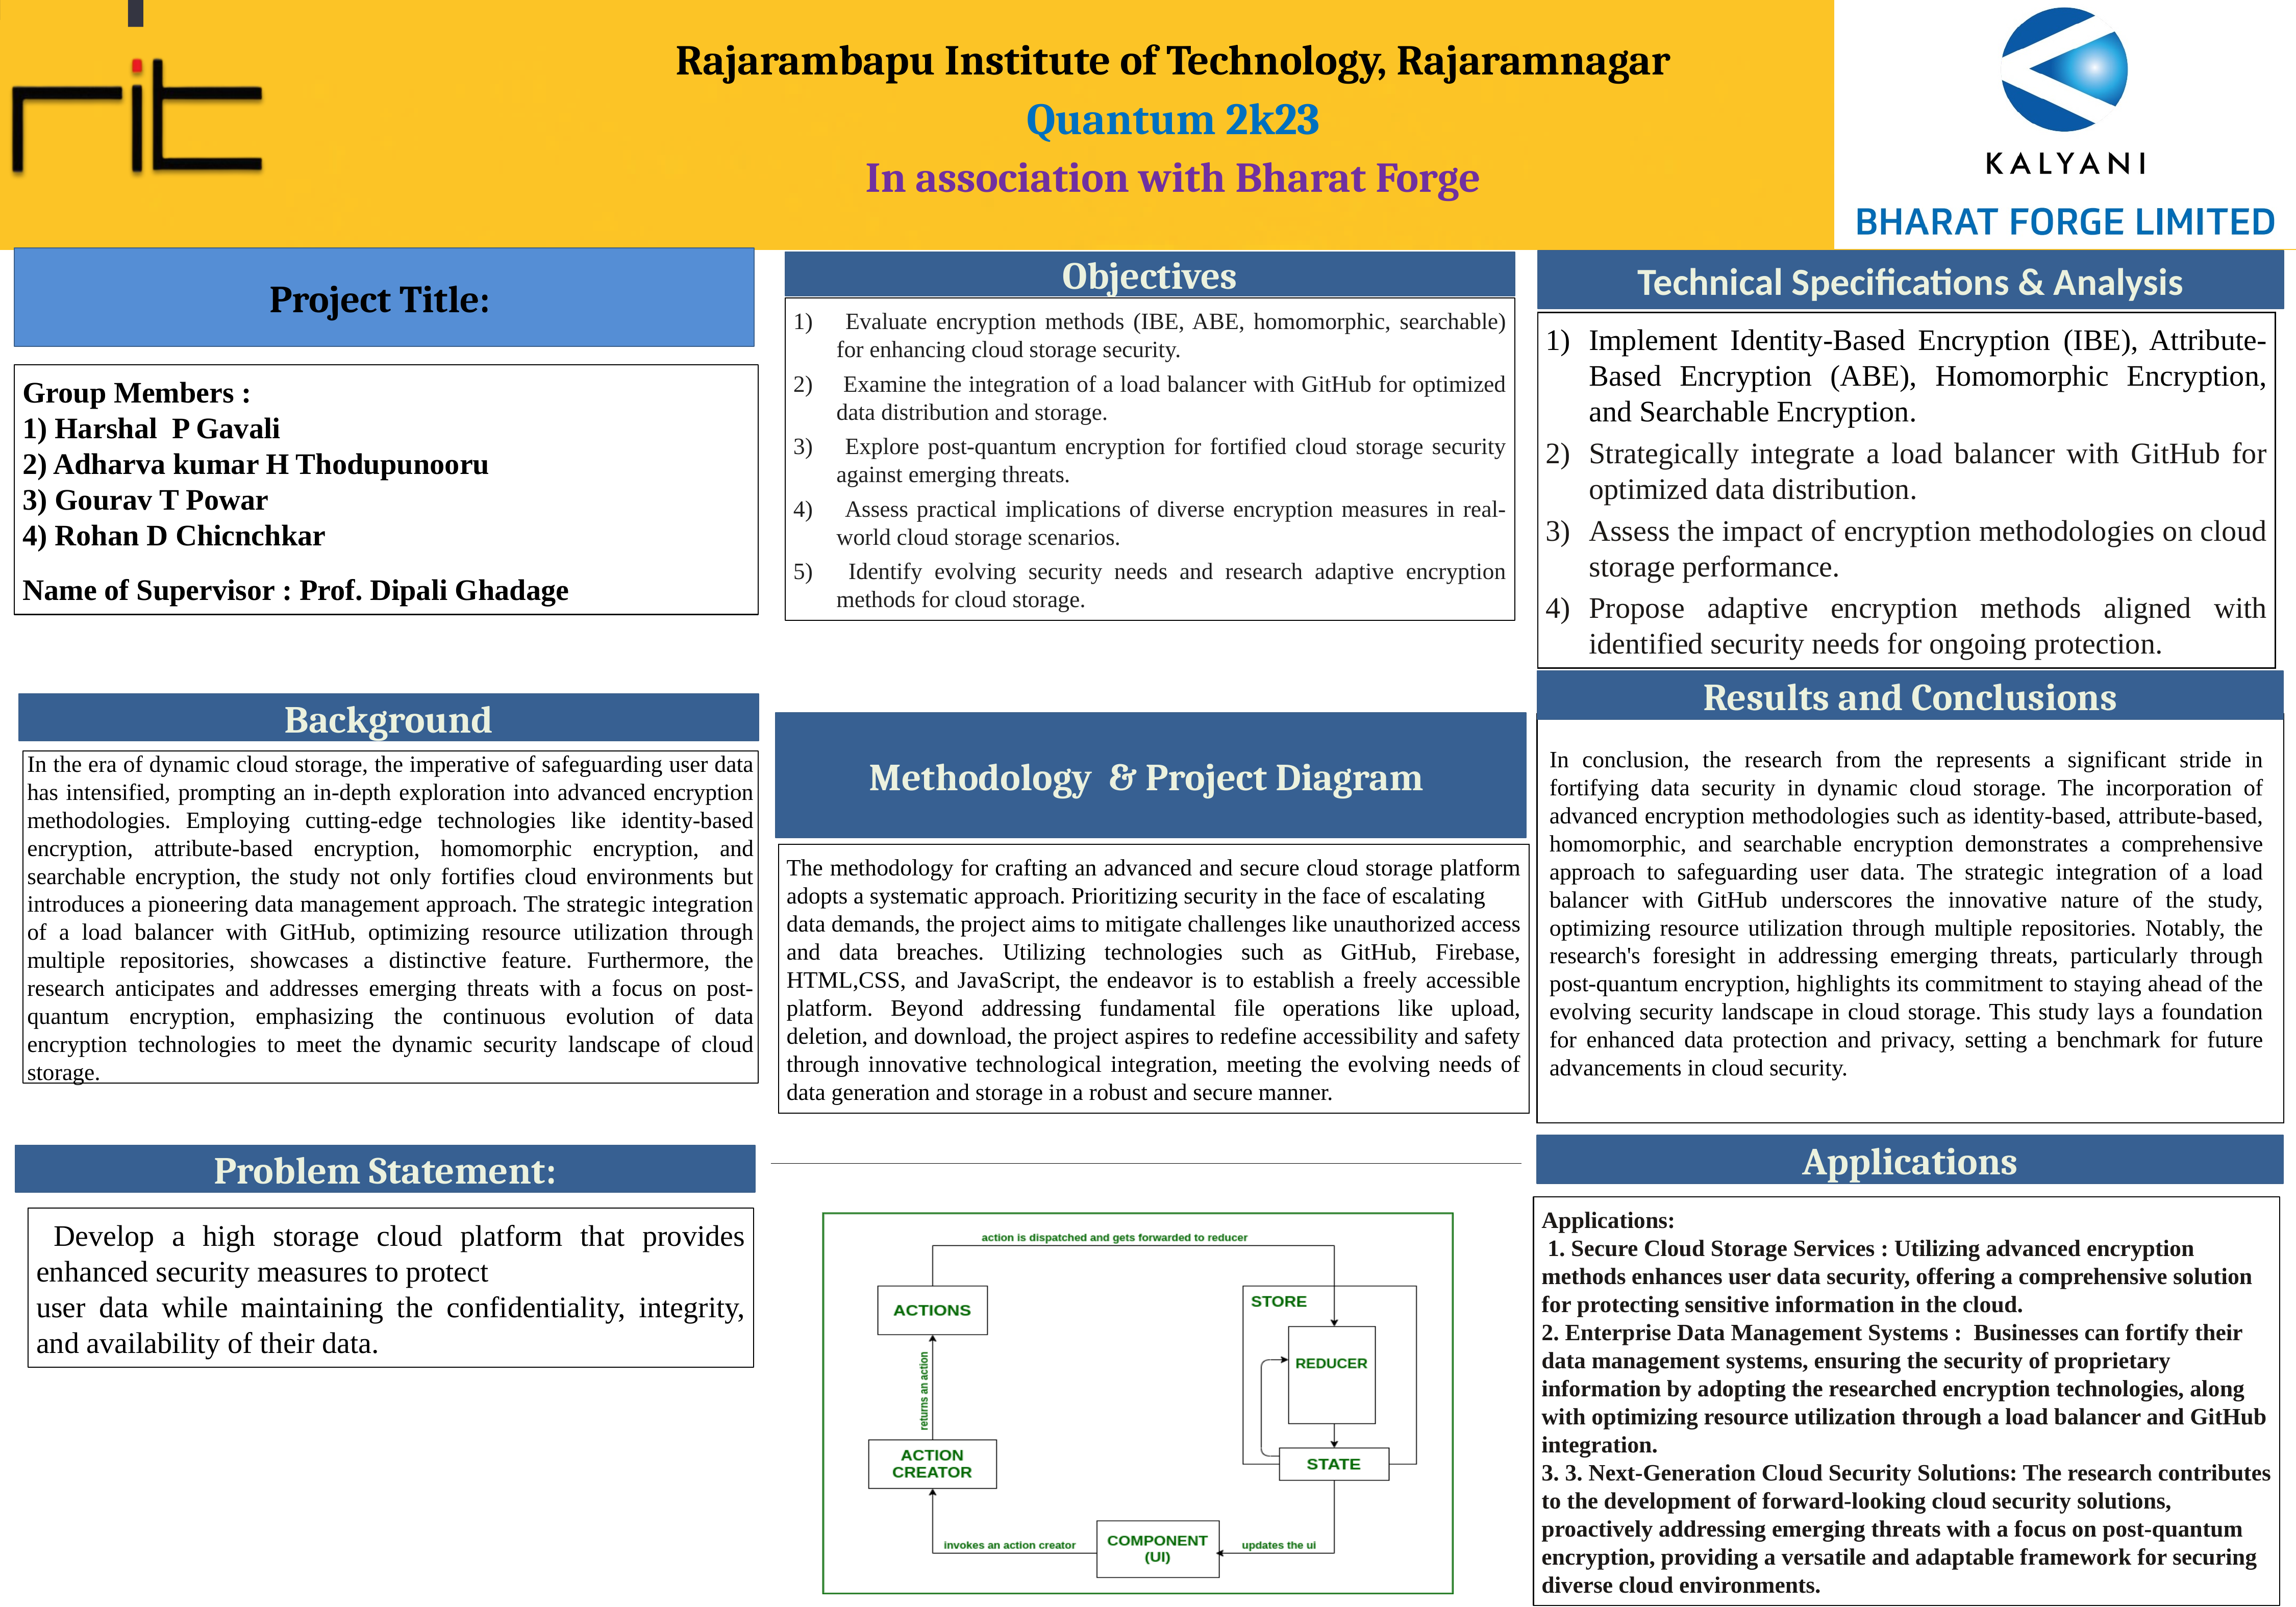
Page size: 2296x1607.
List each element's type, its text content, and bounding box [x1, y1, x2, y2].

text_box Evaluate encryption methods (IBE, ABE, homomorphic, searchable) for enhancing cloud storage security. Examine the integration of a load balancer with GitHub for optimized data distribution and storage. Explore post-quantum encryption for fortified cloud storage security against emerging threats. Assess practical implications of diverse encryption measures in real-world cloud storage scenarios. Identify evolving security needs and research adaptive encryption methods for cloud storage. [785, 297, 1515, 620]
picture [0, 0, 2296, 250]
text_box Group Members : 1) Harshal P Gavali 2) Adharva kumar H Thodupunooru 3) Gourav T Powar 4) Rohan D Chicnchkar Name of Supervisor : Prof. Dipali Ghadage [14, 365, 758, 615]
text_box Background [18, 693, 760, 742]
text_box In the era of dynamic cloud storage, the imperative of safeguarding user data has intensified, prompting an in-depth exploration into advanced encryption methodologies. Employing cutting-edge technologies like identity-based encryption, attribute-based encryption, homomorphic encryption, and searchable encryption, the study not only fortifies cloud environments but introduces a pioneering data management approach. The strategic integration of a load balancer with GitHub, optimizing resource utilization through multiple repositories, showcases a distinctive feature. Furthermore, the research anticipates and addresses emerging threats with a focus on post-quantum encryption, emphasizing the continuous evolution of data encryption technologies to meet the dynamic security landscape of cloud storage. [22, 749, 759, 1084]
text_box Develop a high storage cloud platform that provides enhanced security measures to protect user data while maintaining the confidentiality, integrity, and availability of their data. [28, 1208, 754, 1368]
text_box The methodology for crafting an advanced and secure cloud storage platform adopts a systematic approach. Prioritizing security in the face of escalating data demands, the project aims to mitigate challenges like unauthorized access and data breaches. Utilizing technologies such as GitHub, Firebase, HTML,CSS, and JavaScript, the endeavor is to establish a freely accessible platform. Beyond addressing fundamental file operations like upload, deletion, and download, the project aspires to redefine accessibility and safety through innovative technological integration, meeting the evolving needs of data generation and storage in a robust and secure manner. [778, 844, 1530, 1113]
text_box In conclusion, the research from the represents a significant stride in fortifying data security in dynamic cloud storage. The incorporation of advanced encryption methodologies such as identity-based, attribute-based, homomorphic, and searchable encryption demonstrates a comprehensive approach to safeguarding user data. The strategic integration of a load balancer with GitHub underscores the innovative nature of the study, optimizing resource utilization through multiple repositories. Notably, the research's foresight in addressing emerging threats, particularly through post-quantum encryption, highlights its commitment to staying ahead of the evolving security landscape in cloud storage. This study lays a foundation for enhanced data protection and privacy, setting a benchmark for future advancements in cloud security. [1542, 740, 2272, 1085]
text_box Applications [1536, 1134, 2284, 1185]
text_box Problem Statement: [14, 1144, 756, 1193]
text_box Implement Identity-Based Encryption (IBE), Attribute-Based Encryption (ABE), Homomorphic Encryption, and Searchable Encryption. Strategically integrate a load balancer with GitHub for optimized data distribution. Assess the impact of encryption methodologies on cloud storage performance. Propose adaptive encryption methods aligned with identified security needs for ongoing protection. [1537, 312, 2276, 668]
picture [821, 1212, 1454, 1594]
text_box Technical Specifications & Analysis [1537, 256, 2285, 310]
text_box Methodology & Project Diagram [775, 712, 1527, 839]
text_box Applications: 1. Secure Cloud Storage Services : Utilizing advanced encryption methods enhances user data security, offering a comprehensive solution for protecting sensitive information in the cloud. 2. Enterprise Data Management Systems : Businesses can fortify their data management systems, ensuring the security of proprietary information by adopting the researched encryption technologies, along with optimizing resource utilization through a load balancer and GitHub integration. 3. 3. Next-Generation Cloud Security Solutions: The research contributes to the development of forward-looking cloud security solutions, proactively addressing emerging threats with a focus on post-quantum encryption, providing a versatile and adaptable framework for securing diverse cloud environments. [1533, 1196, 2280, 1606]
text_box Objectives [784, 256, 1516, 297]
text_box Results and Conclusions [1536, 670, 2284, 720]
text_box Project Title: [13, 256, 755, 347]
text_box [1537, 720, 2284, 1123]
